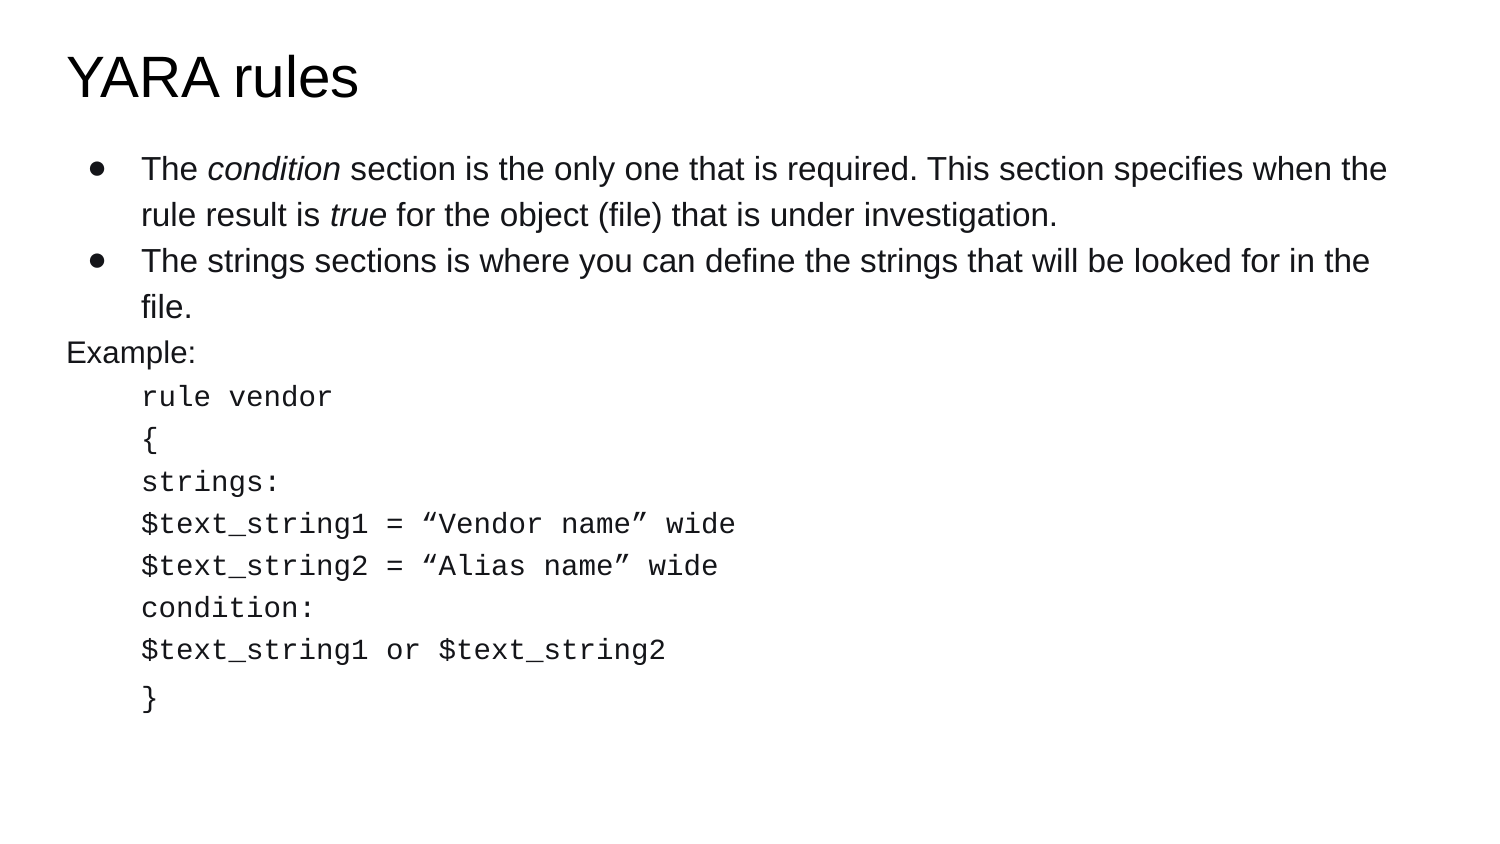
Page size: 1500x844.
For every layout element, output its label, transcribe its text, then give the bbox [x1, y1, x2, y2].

list The condition section is the only one that is required. This section specifies when the rule result is true for the object (file) that is under investigation. The strings sections is where you can define the strings that will be looked for in the file. Example: rule vendor { strings: $text_string1 = “Vendor name” wide $text_string2 = “Alias name” wide condition: $text_string1 or $text_string2 } [51, 126, 1449, 750]
title YARA rules [51, 23, 1449, 118]
